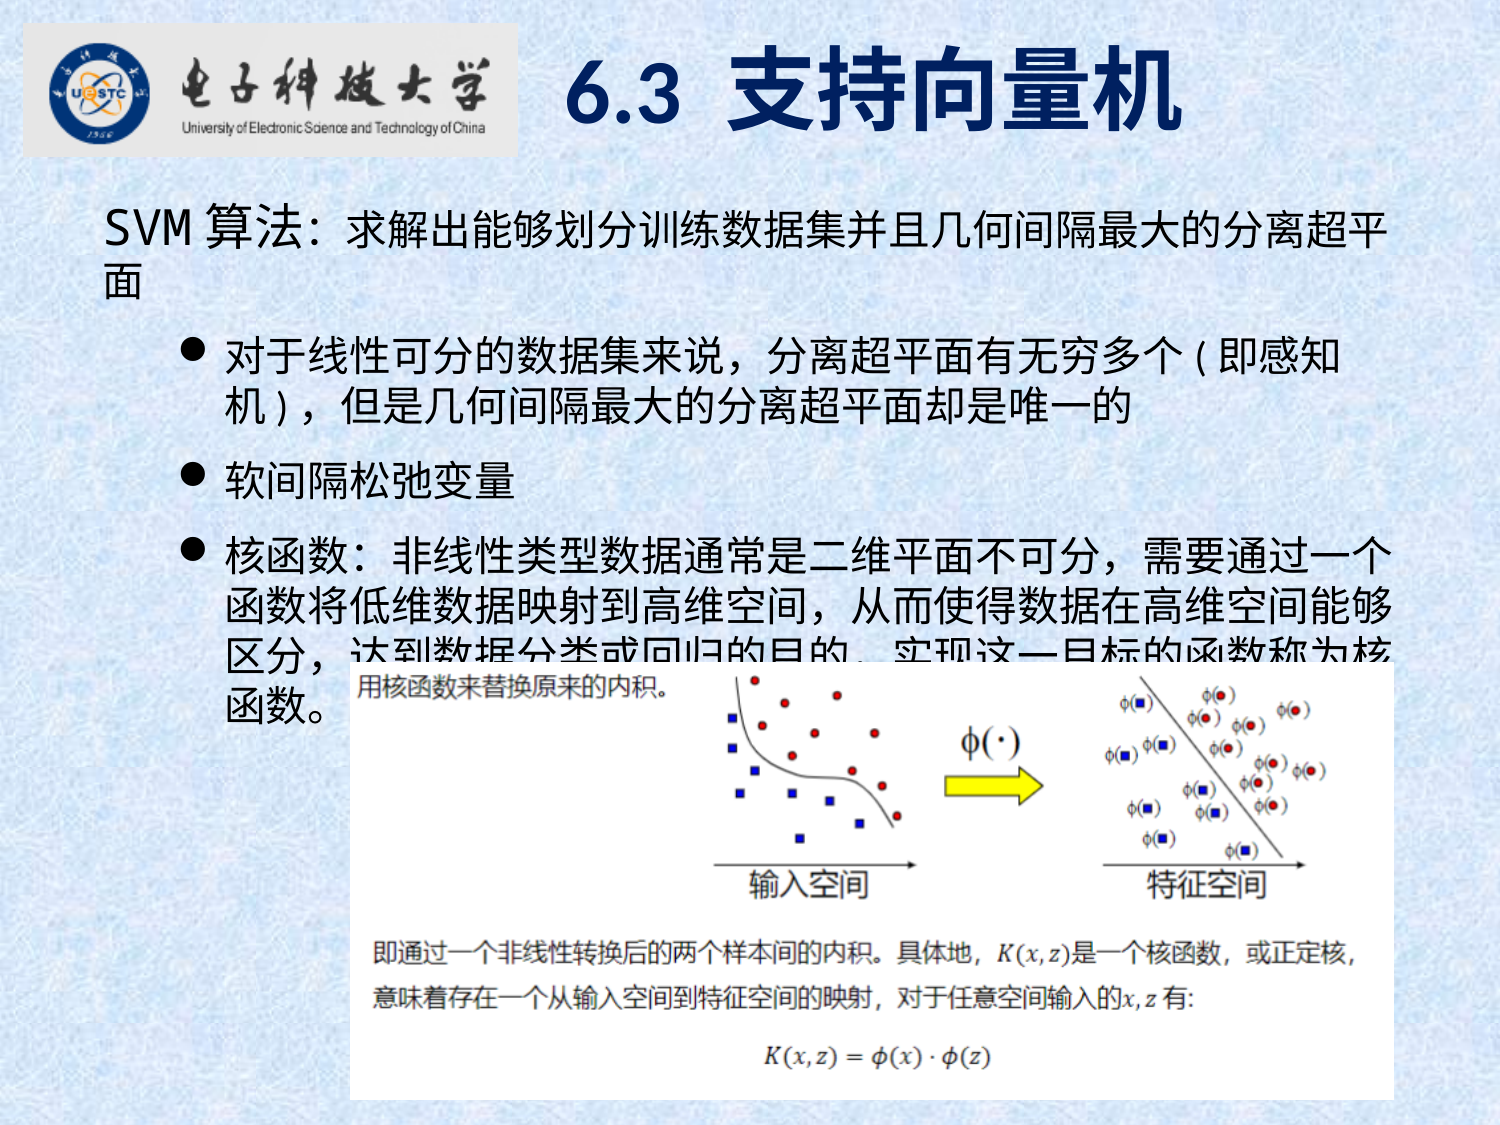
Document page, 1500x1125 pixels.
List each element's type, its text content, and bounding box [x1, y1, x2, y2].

list SVM算法：求解出能够划分训练数据集并且几何间隔最大的分离超平面 对于线性可分的数据集来说，分离超平面有无穷多个(即感知机)，但是几何间隔最大的分离超平面却是唯一的 软间隔松弛变量 核函数：非线性类型数据通常是二维平面不可分，需要通过一个函数将低维数据映射到高维空间，从而使得数据在高维空间能够区分，达到数据分类或回归的目的，实现这一目标的函数称为核函数。 [87, 187, 1438, 700]
title 6.3 支持向量机 [549, 24, 1400, 175]
picture [0, 0, 1500, 1125]
